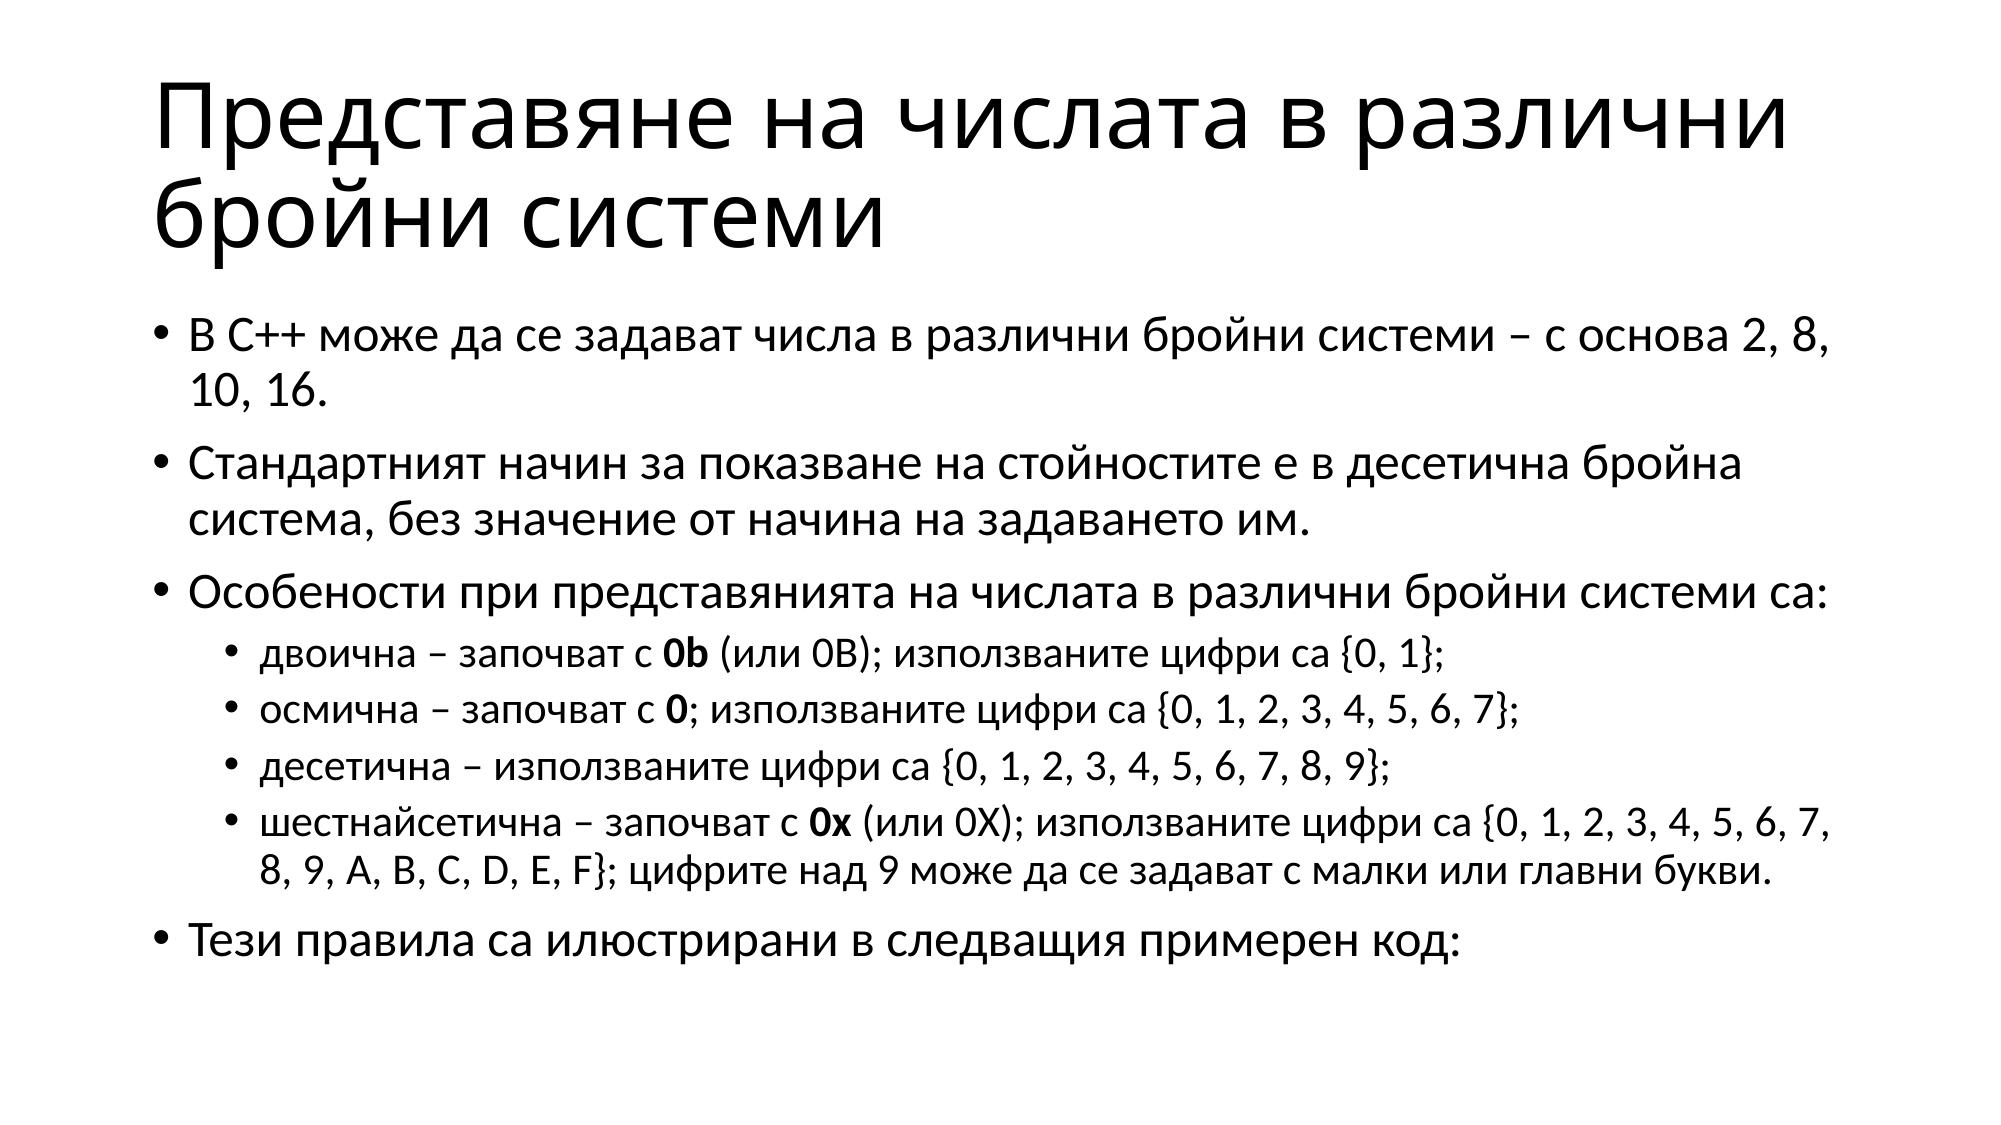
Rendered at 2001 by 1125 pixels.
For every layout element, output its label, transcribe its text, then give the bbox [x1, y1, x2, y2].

list В C++ може да се задават числа в различни бройни системи – с основа 2, 8, 10, 16. Стандартният начин за показване на стойностите е в десетична бройна система, без значение от начина на задаването им. Особености при представянията на числата в различни бройни системи са: двоична – започват с 0b (или 0B); използваните цифри са {0, 1}; осмична – започват с 0; използваните цифри са {0, 1, 2, 3, 4, 5, 6, 7}; десетична – използваните цифри са {0, 1, 2, 3, 4, 5, 6, 7, 8, 9}; шестнайсетична – започват с 0x (или 0X); използваните цифри са {0, 1, 2, 3, 4, 5, 6, 7, 8, 9, A, B, C, D, E, F}; цифрите над 9 може да се задават с малки или главни букви. Тези правила са илюстрирани в следващия примерен код: [137, 299, 1863, 1014]
title Представяне на числата в различни бройни системи [137, 59, 1863, 278]
